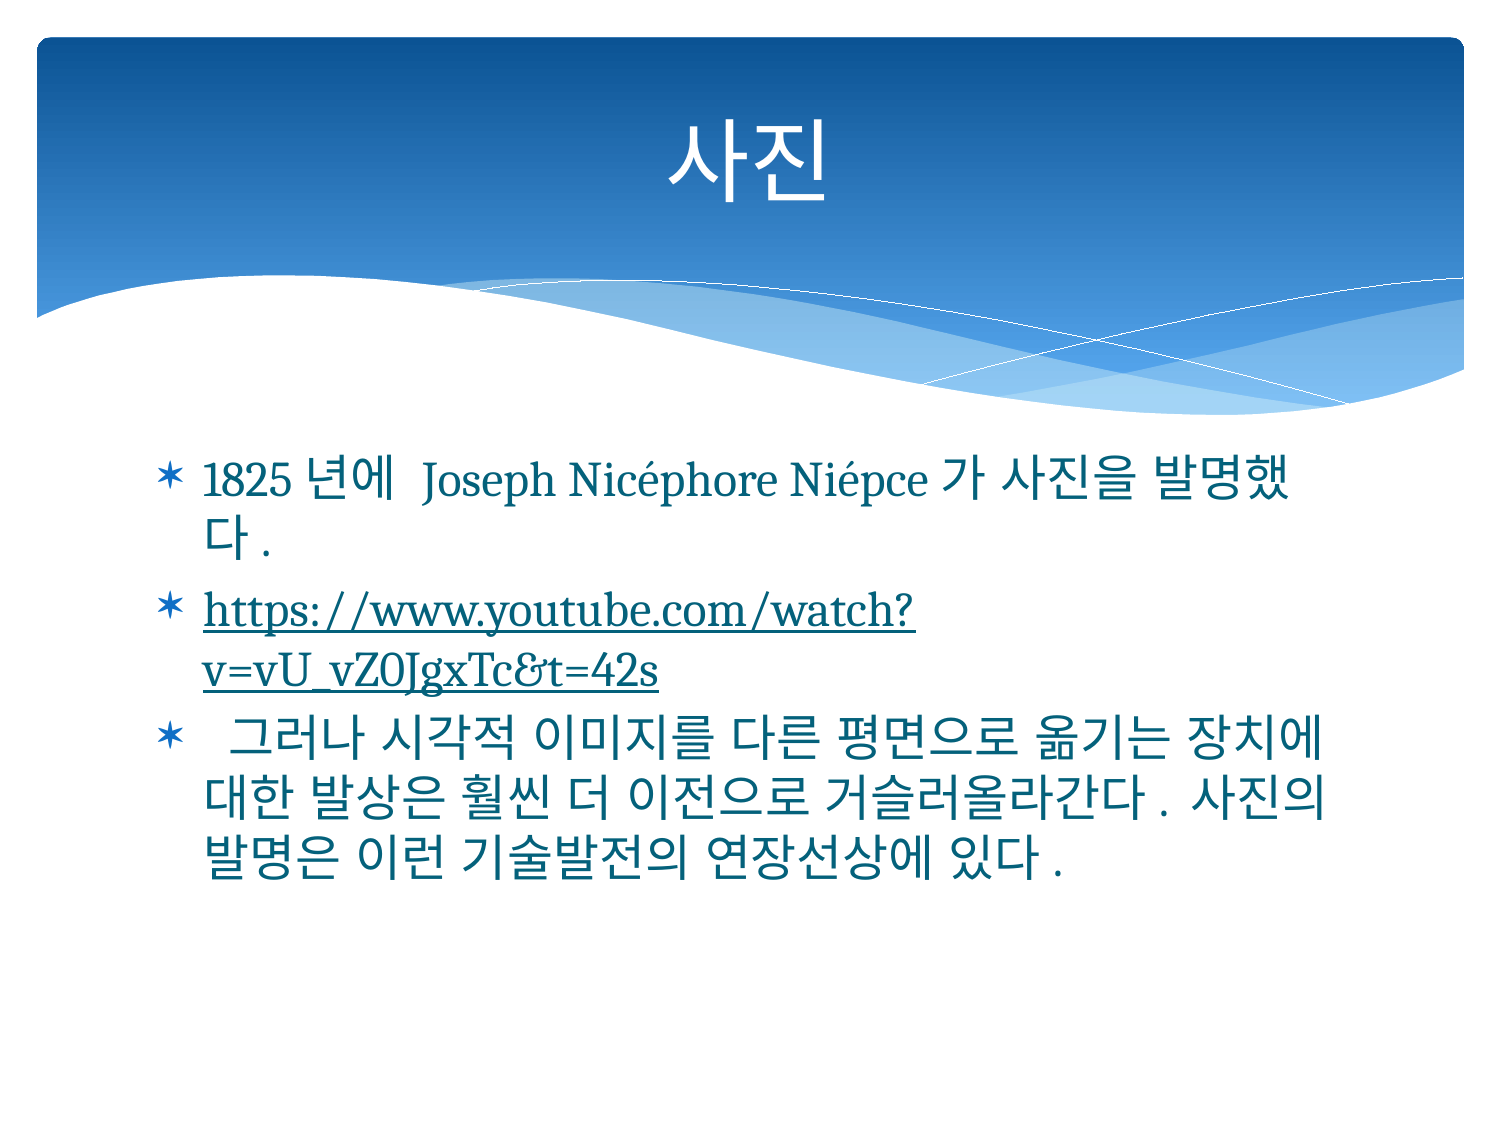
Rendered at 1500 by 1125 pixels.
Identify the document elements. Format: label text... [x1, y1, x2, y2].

title 사진 [75, 55, 1425, 261]
list 1825년에 Joseph Nicéphore Niépce가 사진을 발명했다. https://www.youtube.com/watch?v=vU_vZ0JgxTc&t=42s 그러나 시각적 이미지를 다른 평면으로 옮기는 장치에 대한 발상은 훨씬 더 이전으로 거슬러올라간다. 사진의 발명은 이런 기술발전의 연장선상에 있다. [143, 438, 1359, 1005]
